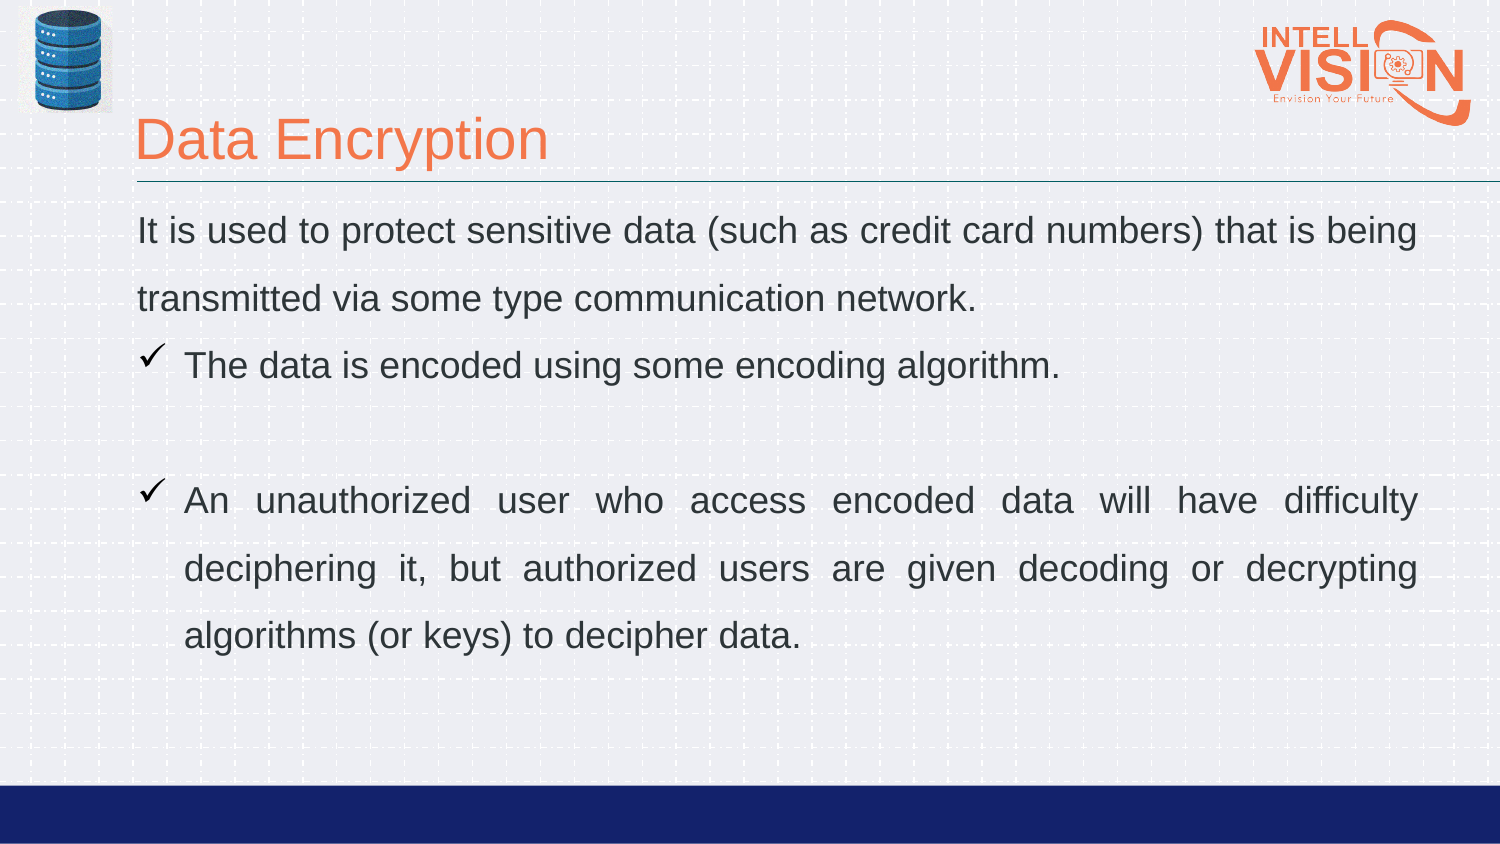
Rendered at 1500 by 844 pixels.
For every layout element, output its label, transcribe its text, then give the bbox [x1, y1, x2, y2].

picture [18, 6, 113, 113]
text_box It is used to protect sensitive data (such as credit card numbers) that is being transmitted via some type communication network. The data is encoded using some encoding algorithm. An unauthorized user who access encoded data will have difficulty deciphering it, but authorized users are given decoding or decrypting algorithms (or keys) to decipher data. [137, 189, 1419, 656]
text_box Data Encryption [120, 94, 1110, 179]
text_box [0, 784, 1500, 844]
picture [1253, 19, 1472, 127]
